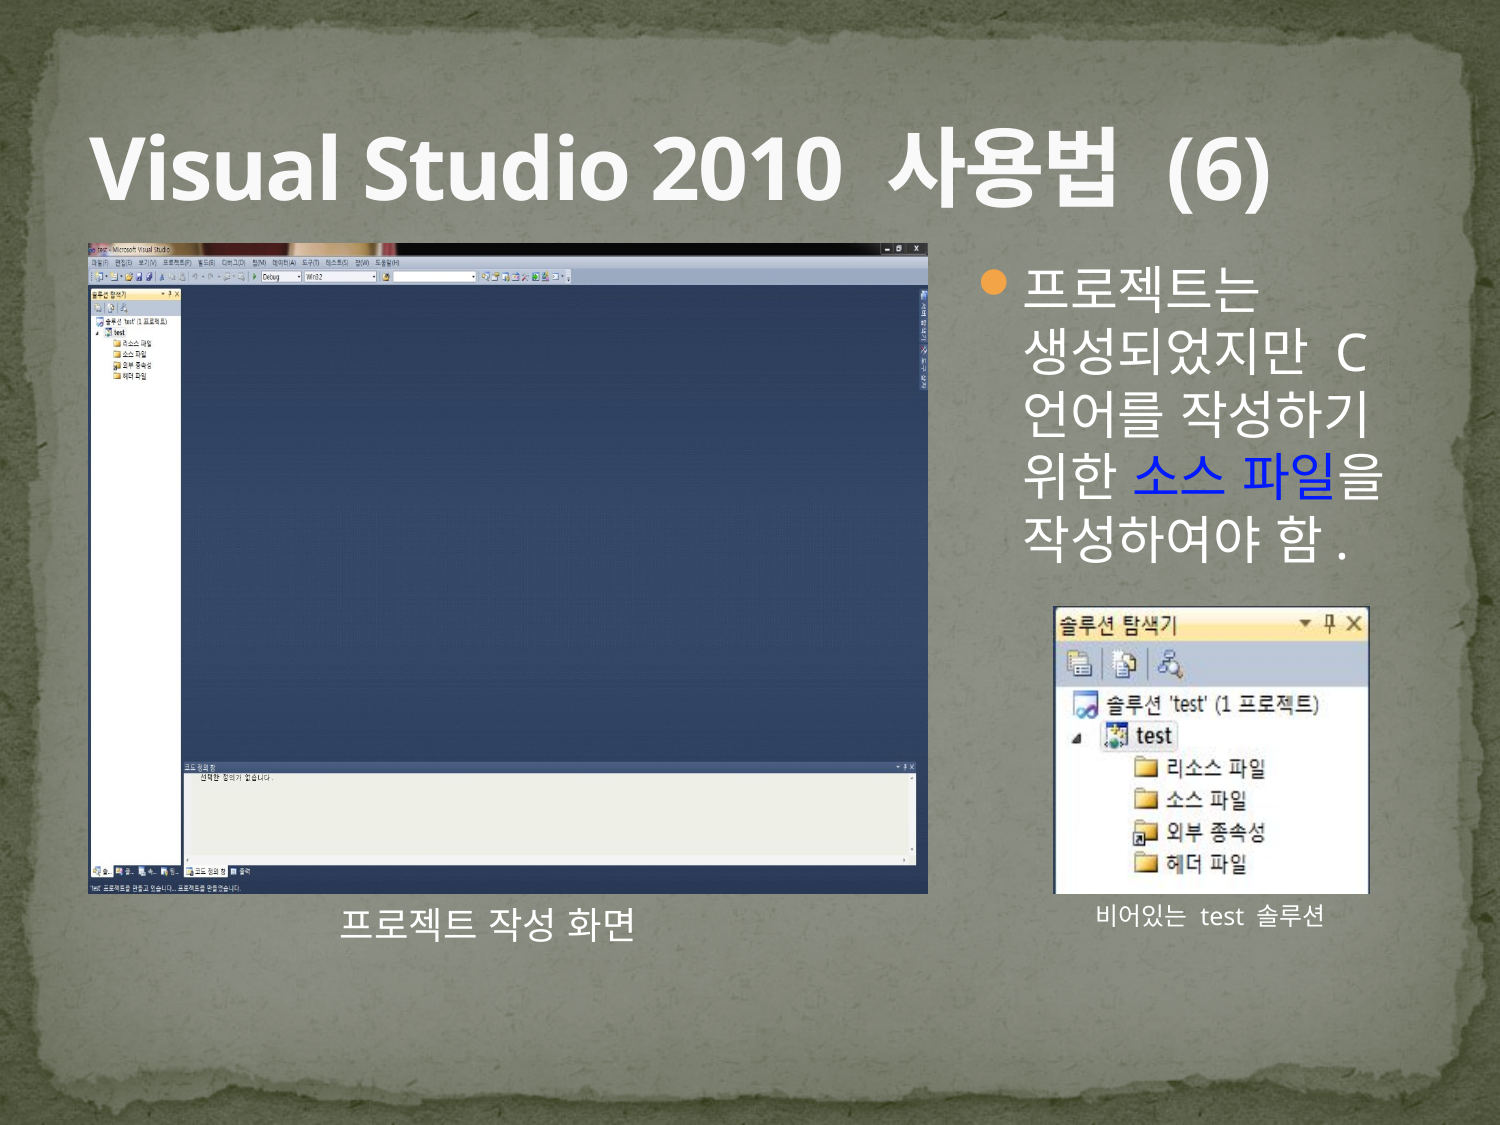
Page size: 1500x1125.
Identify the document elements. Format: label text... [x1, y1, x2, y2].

list 프로젝트는 생성되었지만 C 언어를 작성하기 위한 소스 파일을 작성하여야 함. [962, 249, 1425, 1000]
text_box 프로젝트 작성 화면 [325, 903, 692, 955]
text_box 비어있는 test 솔루션 [1080, 903, 1367, 938]
title Visual Studio 2010 사용법 (6) [74, 24, 1425, 225]
picture [88, 243, 928, 894]
picture [1053, 606, 1370, 894]
